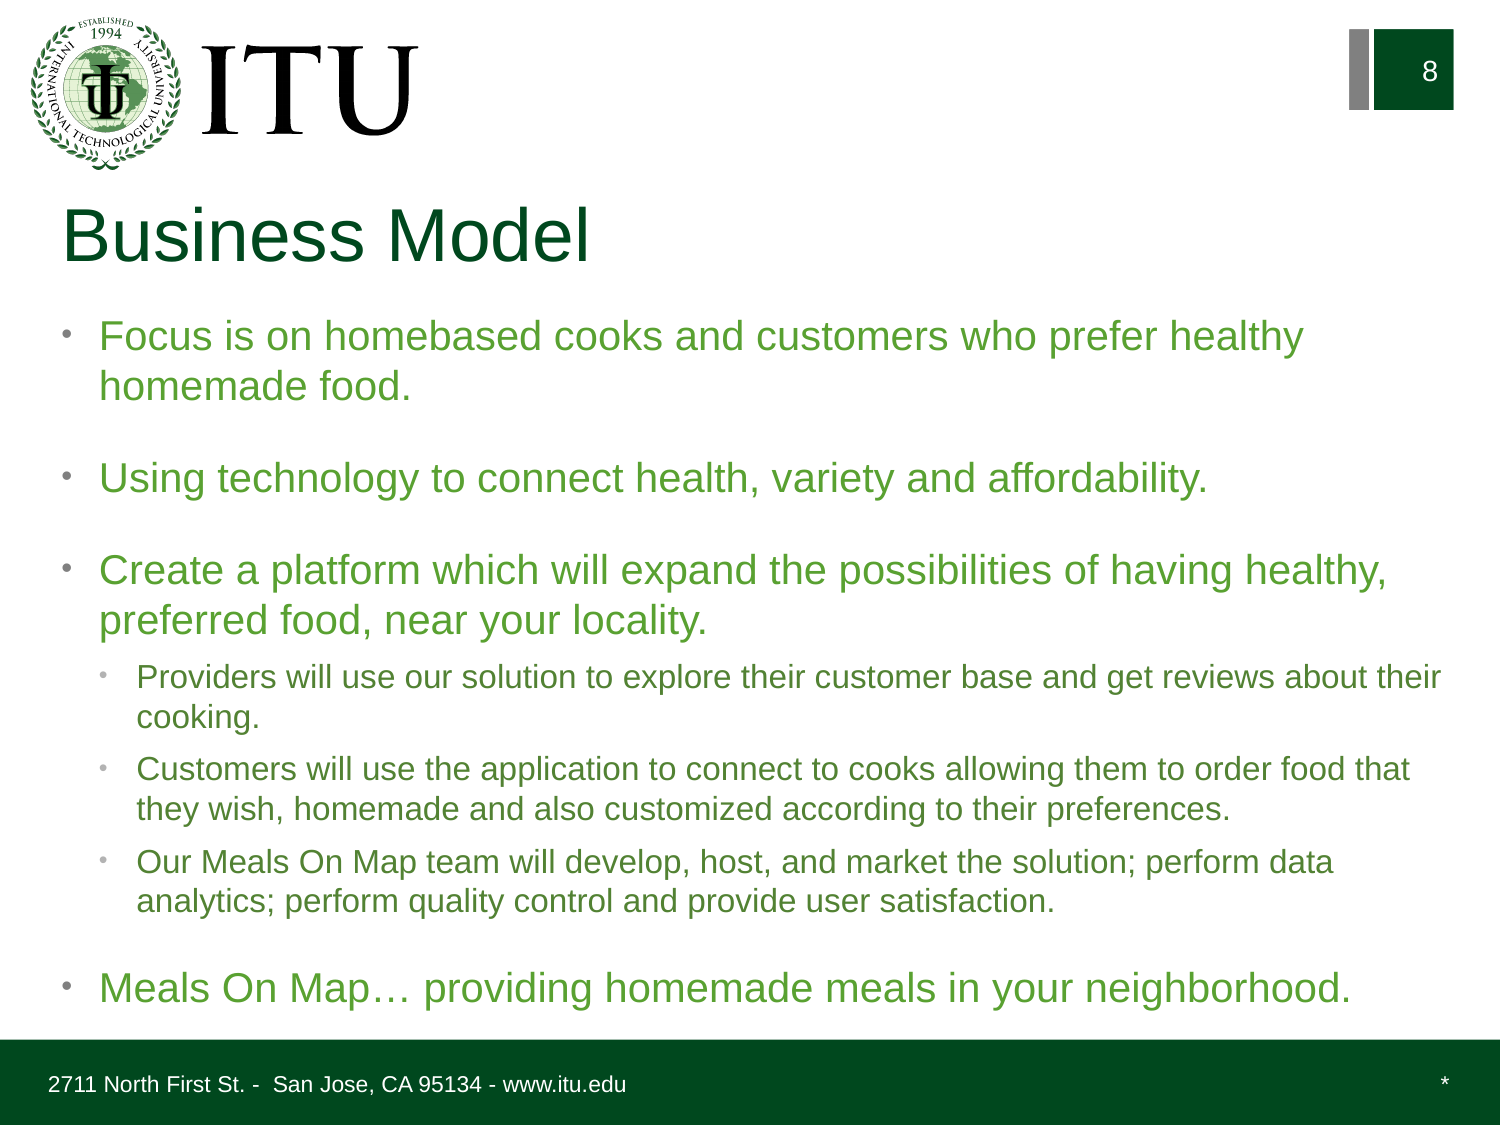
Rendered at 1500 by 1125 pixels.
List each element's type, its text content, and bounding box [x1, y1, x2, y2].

text_box * [1114, 1053, 1465, 1114]
title Business Model [46, 179, 1478, 288]
text_box 2711 North First St. - San Jose, CA 95134 - www.itu.edu [33, 1053, 1038, 1114]
list Focus is on homebased cooks and customers who prefer healthy homemade food. Using technology to connect health, variety and affordability. Create a platform which will expand the possibilities of having healthy, preferred food, near your locality. Providers will use our solution to explore their customer base and get reviews about their cooking. Customers will use the application to connect to cooks allowing them to order food that they wish, homemade and also customized according to their preferences. Our Meals On Map team will develop, host, and market the solution; perform data analytics; perform quality control and provide user satisfaction. Meals On Map… providing homemade meals in your neighborhood. [46, 301, 1478, 1012]
picture [18, 13, 423, 173]
text_box 8 [1362, 39, 1454, 100]
